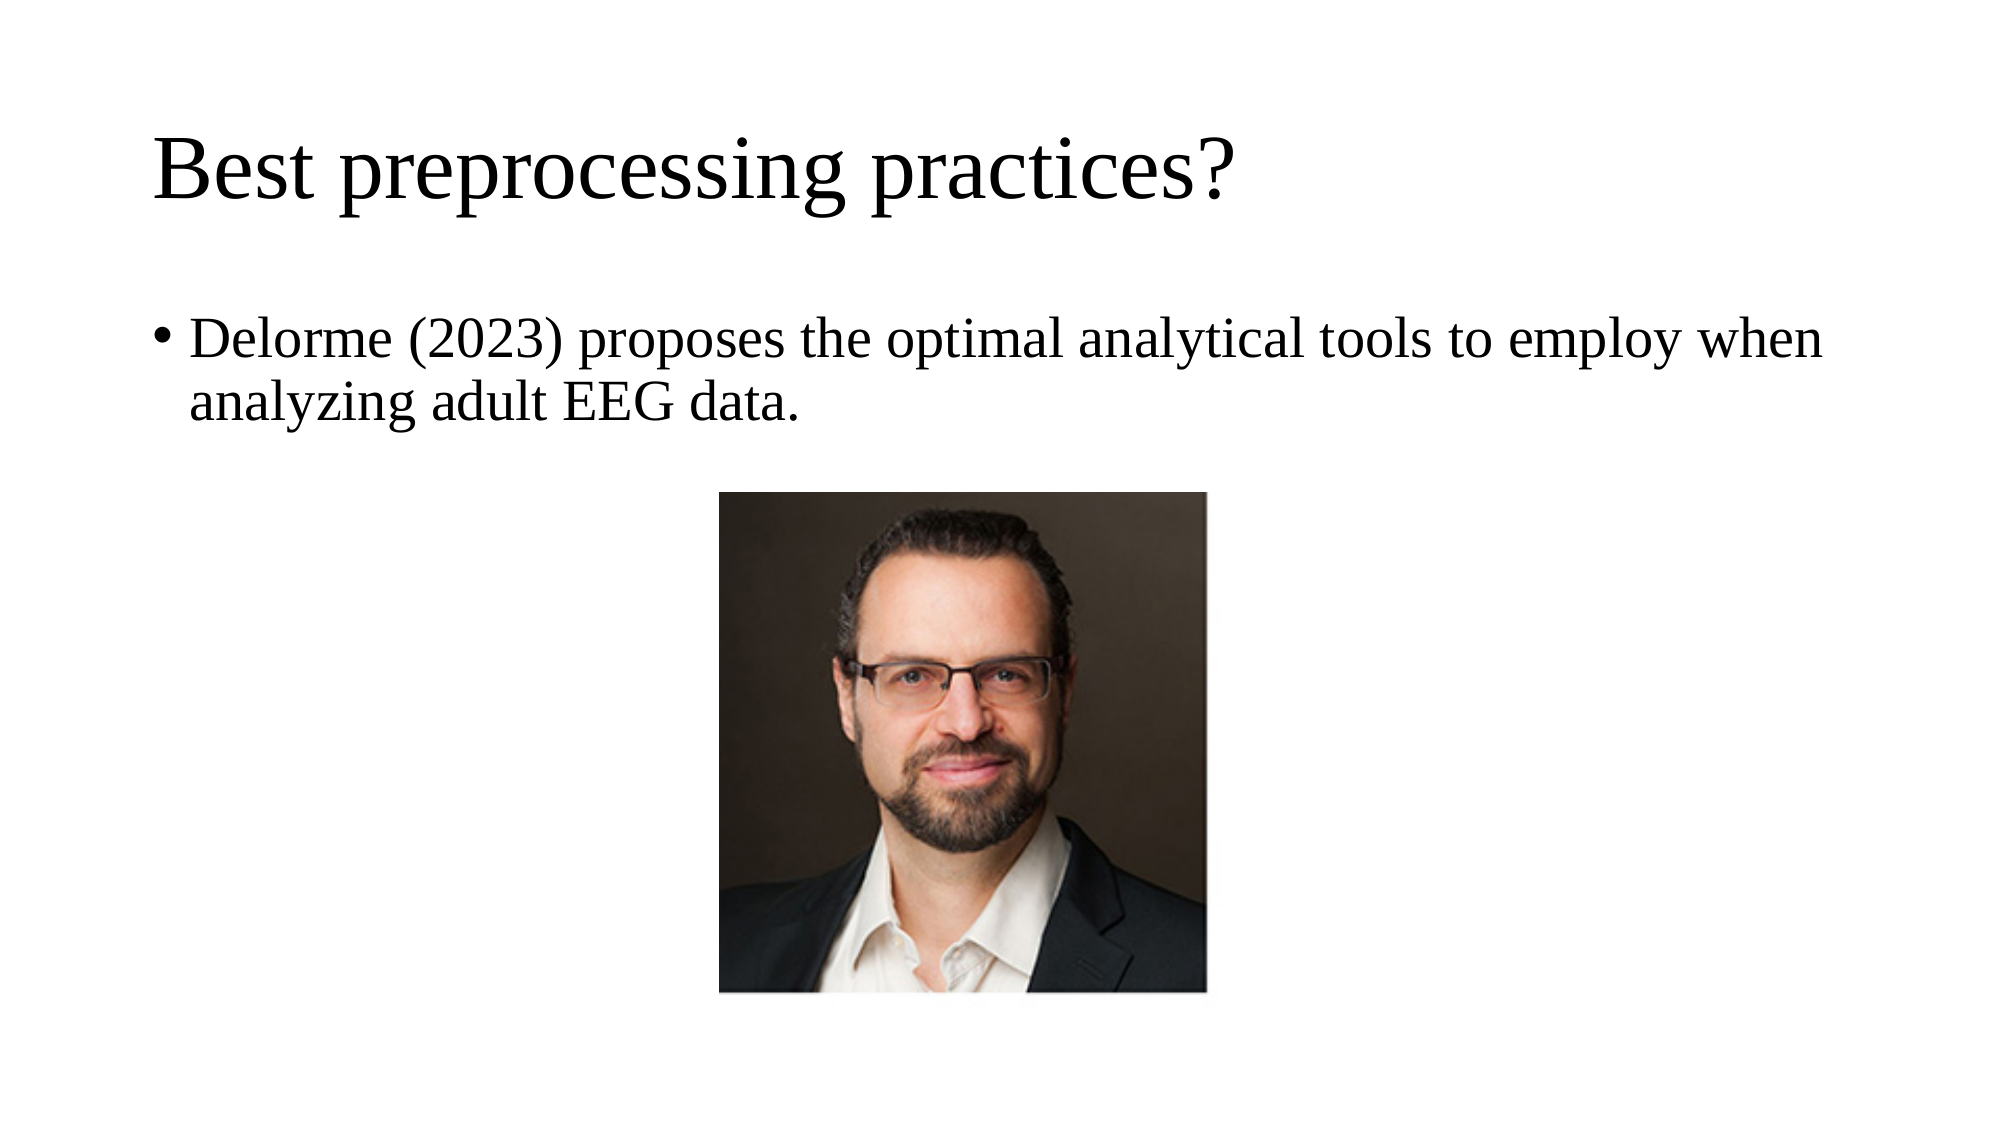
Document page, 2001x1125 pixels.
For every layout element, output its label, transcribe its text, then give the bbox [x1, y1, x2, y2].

list Delorme (2023) proposes the optimal analytical tools to employ when analyzing adult EEG data. [137, 299, 1863, 1014]
picture [719, 492, 1241, 1014]
title Best preprocessing practices? [137, 59, 1863, 278]
